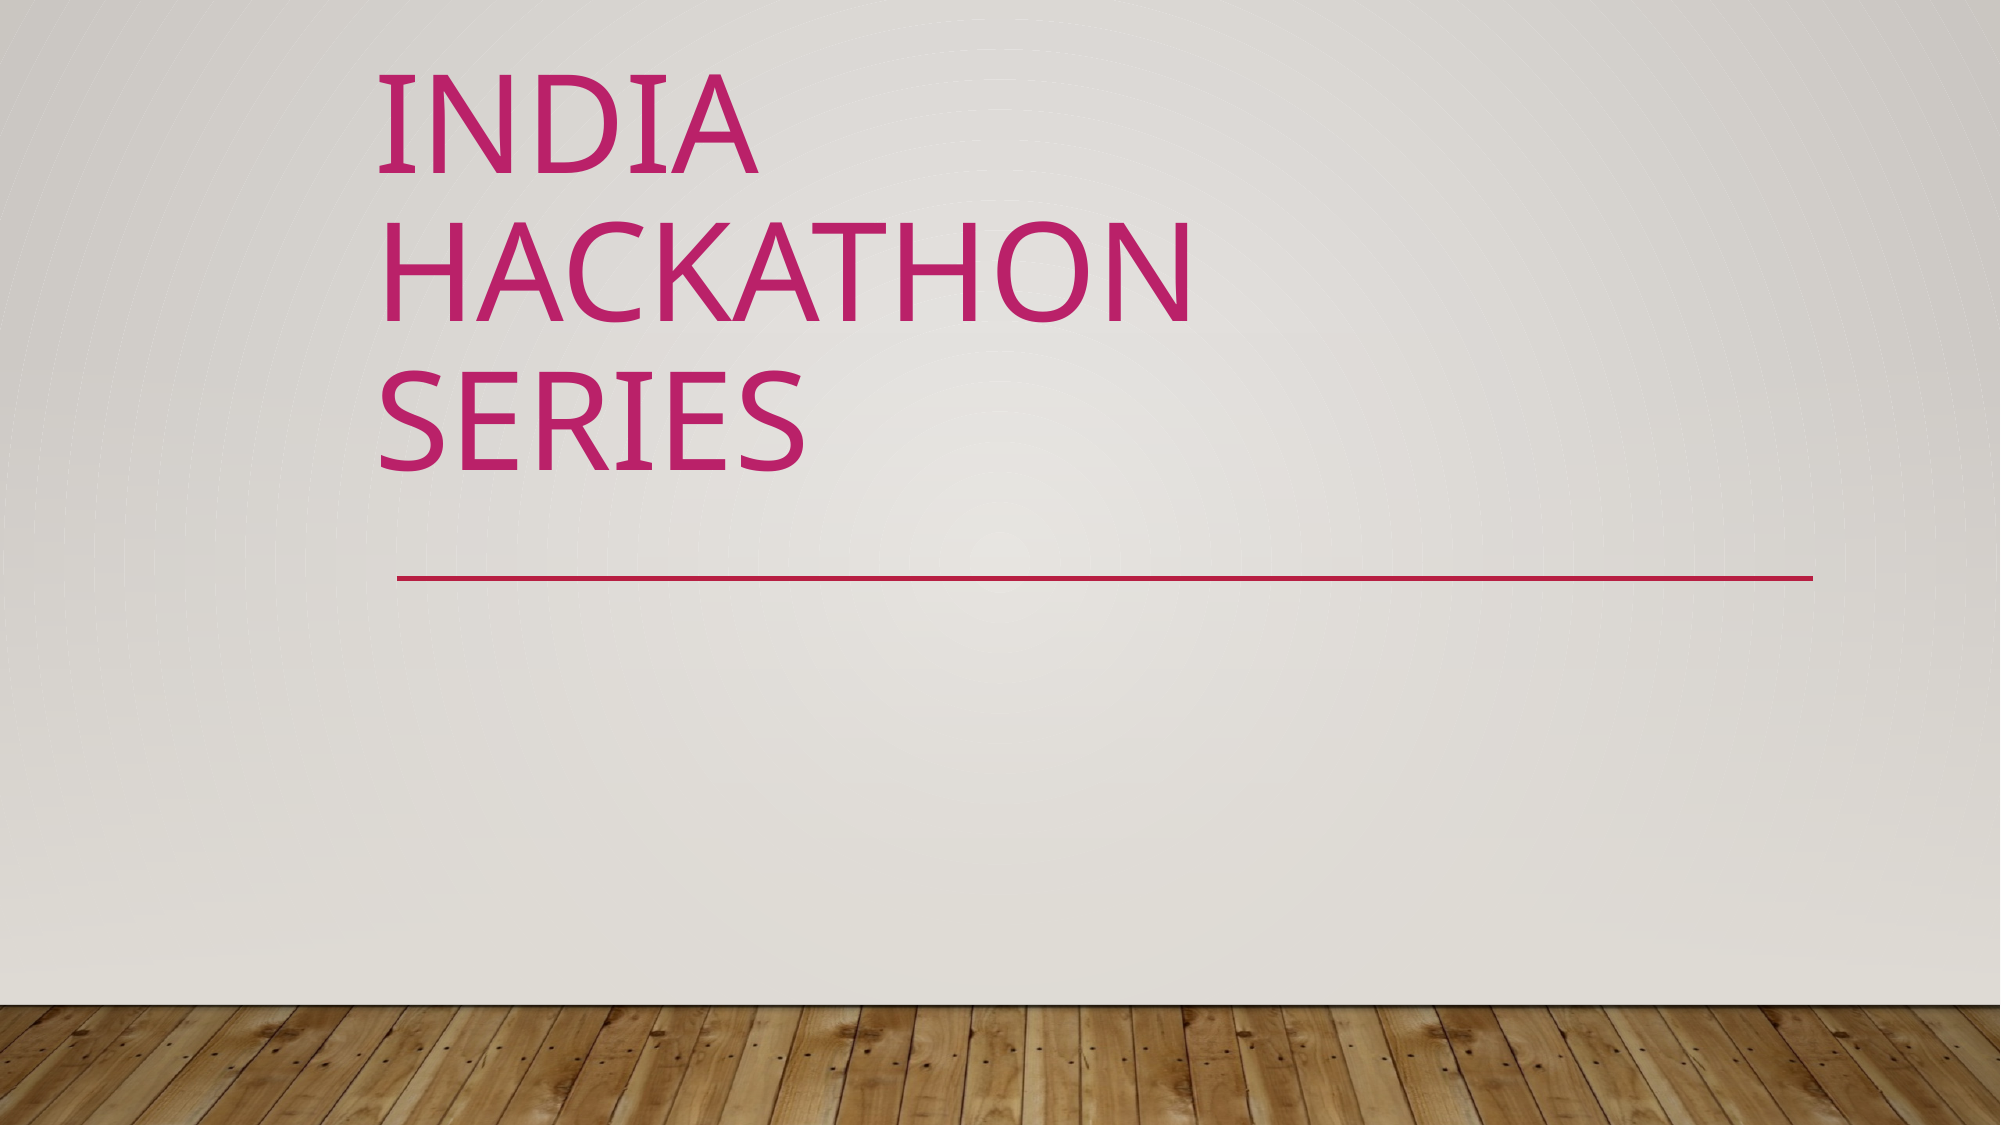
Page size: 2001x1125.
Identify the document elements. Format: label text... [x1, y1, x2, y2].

picture [0, 1005, 2000, 1125]
title INDIA HACKATHON SERIES [359, 83, 1776, 501]
